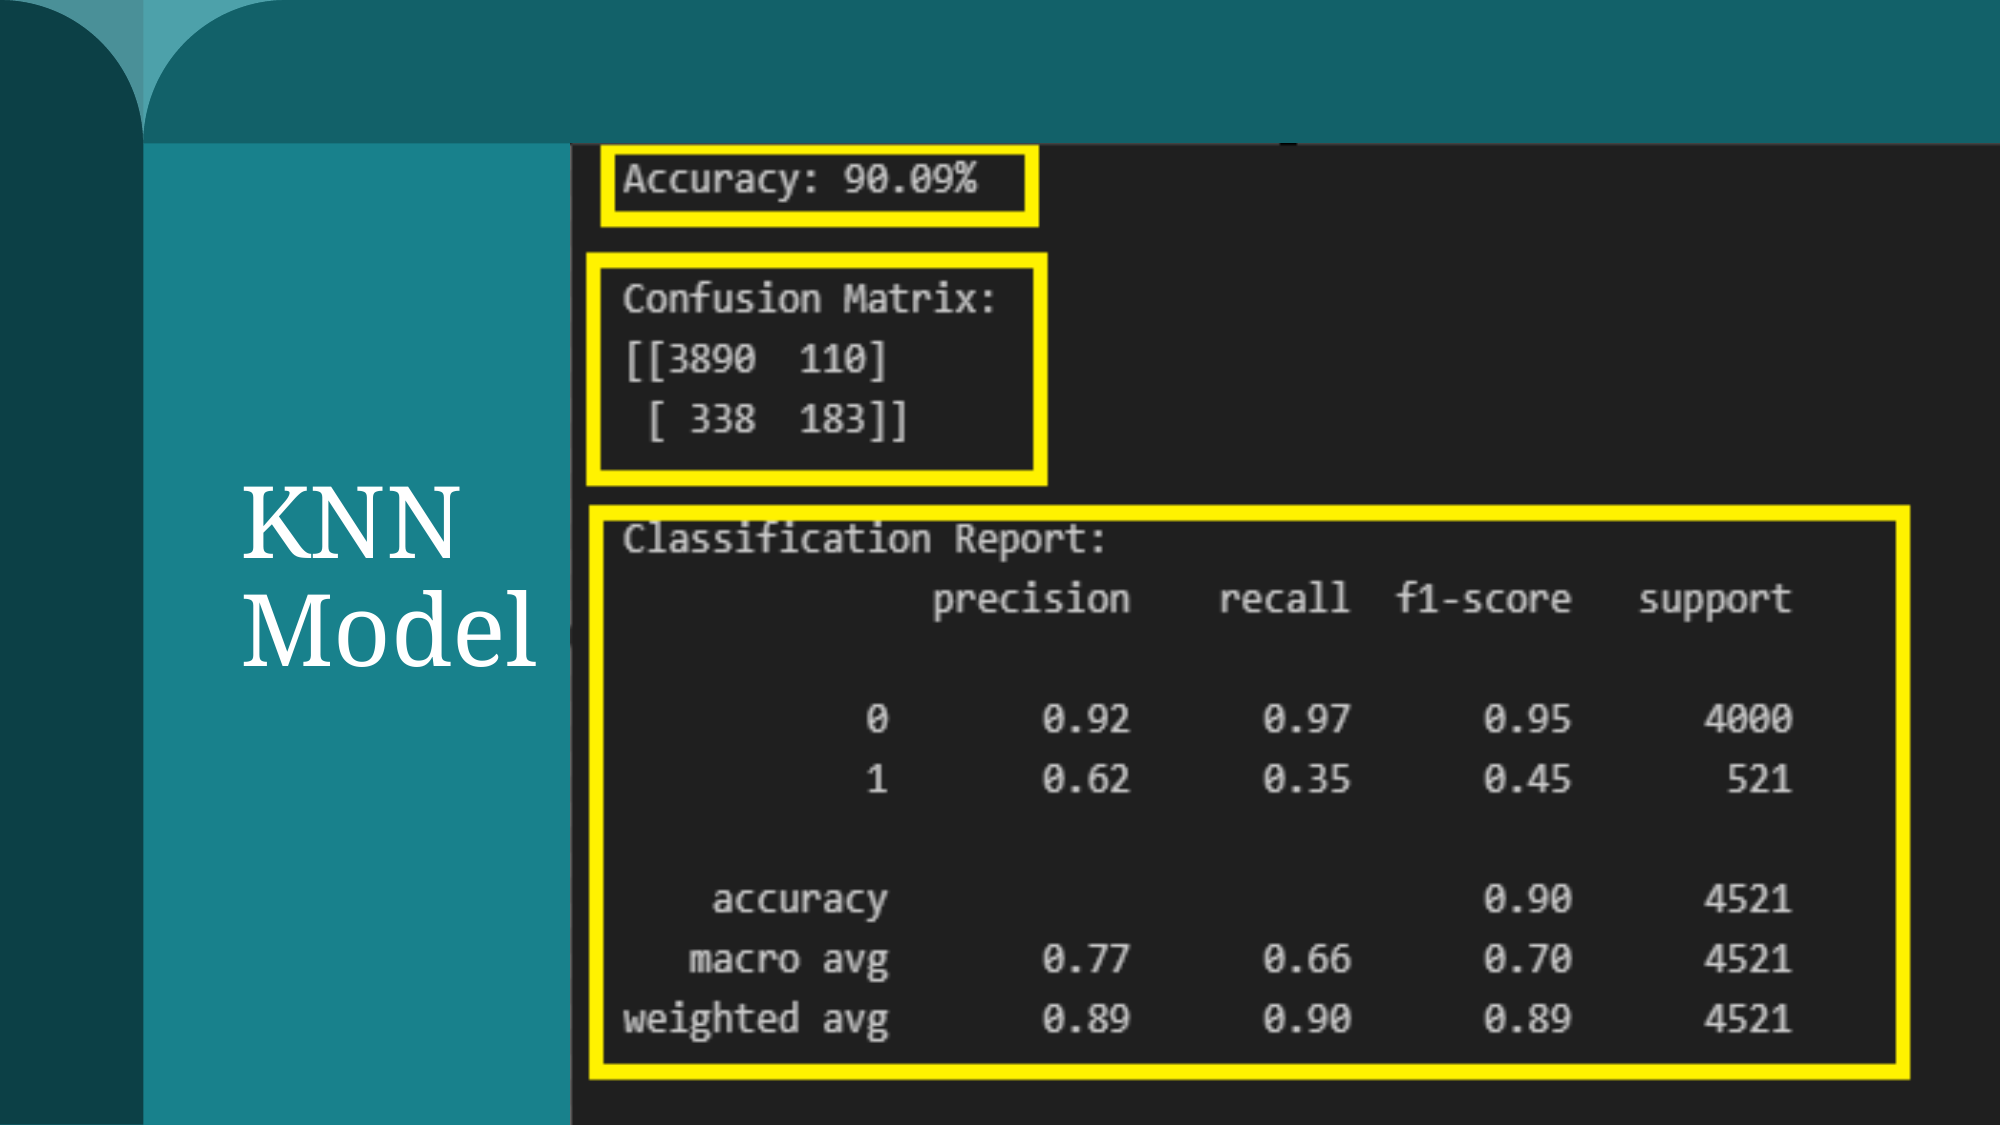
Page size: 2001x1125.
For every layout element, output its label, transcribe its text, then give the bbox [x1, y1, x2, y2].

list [570, 143, 2000, 1125]
title KNN Model [225, 178, 570, 982]
